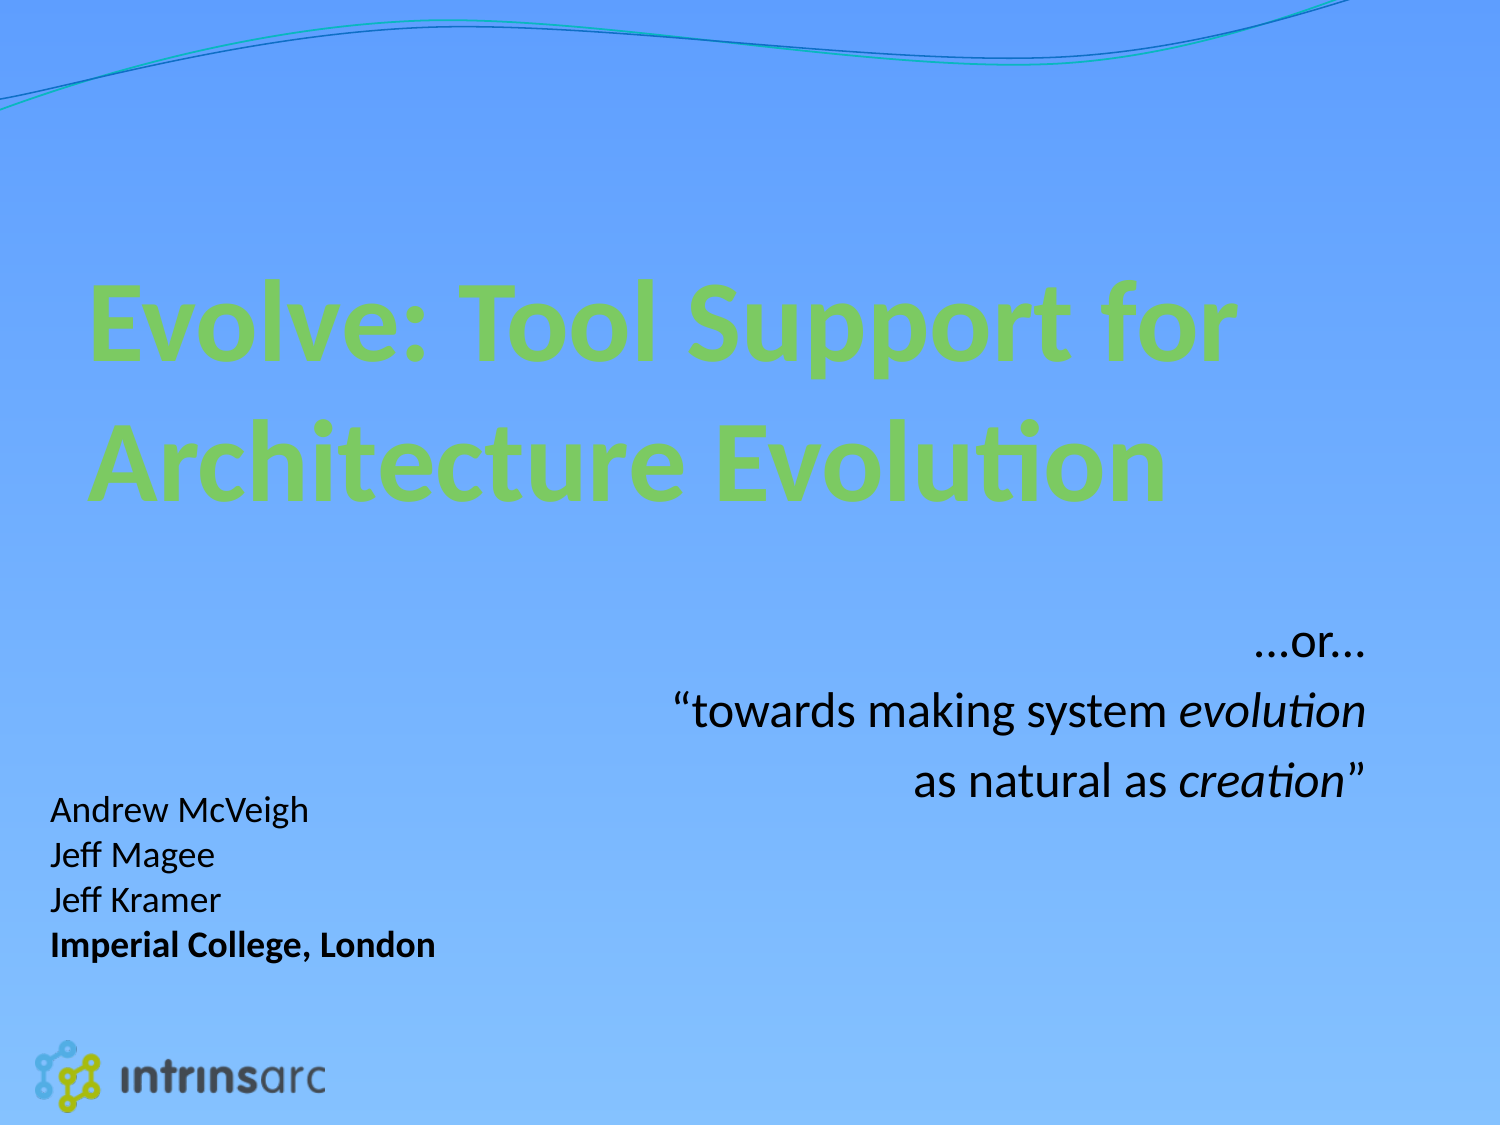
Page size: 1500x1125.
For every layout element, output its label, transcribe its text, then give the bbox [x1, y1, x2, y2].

text_box Andrew McVeigh Jeff Magee Jeff Kramer Imperial College, London [35, 777, 493, 972]
title Evolve: Tool Support for Architecture Evolution [87, 224, 1376, 525]
picture [35, 997, 325, 1114]
subtitle ...or... “towards making system evolution as natural as creation” [87, 529, 1376, 818]
